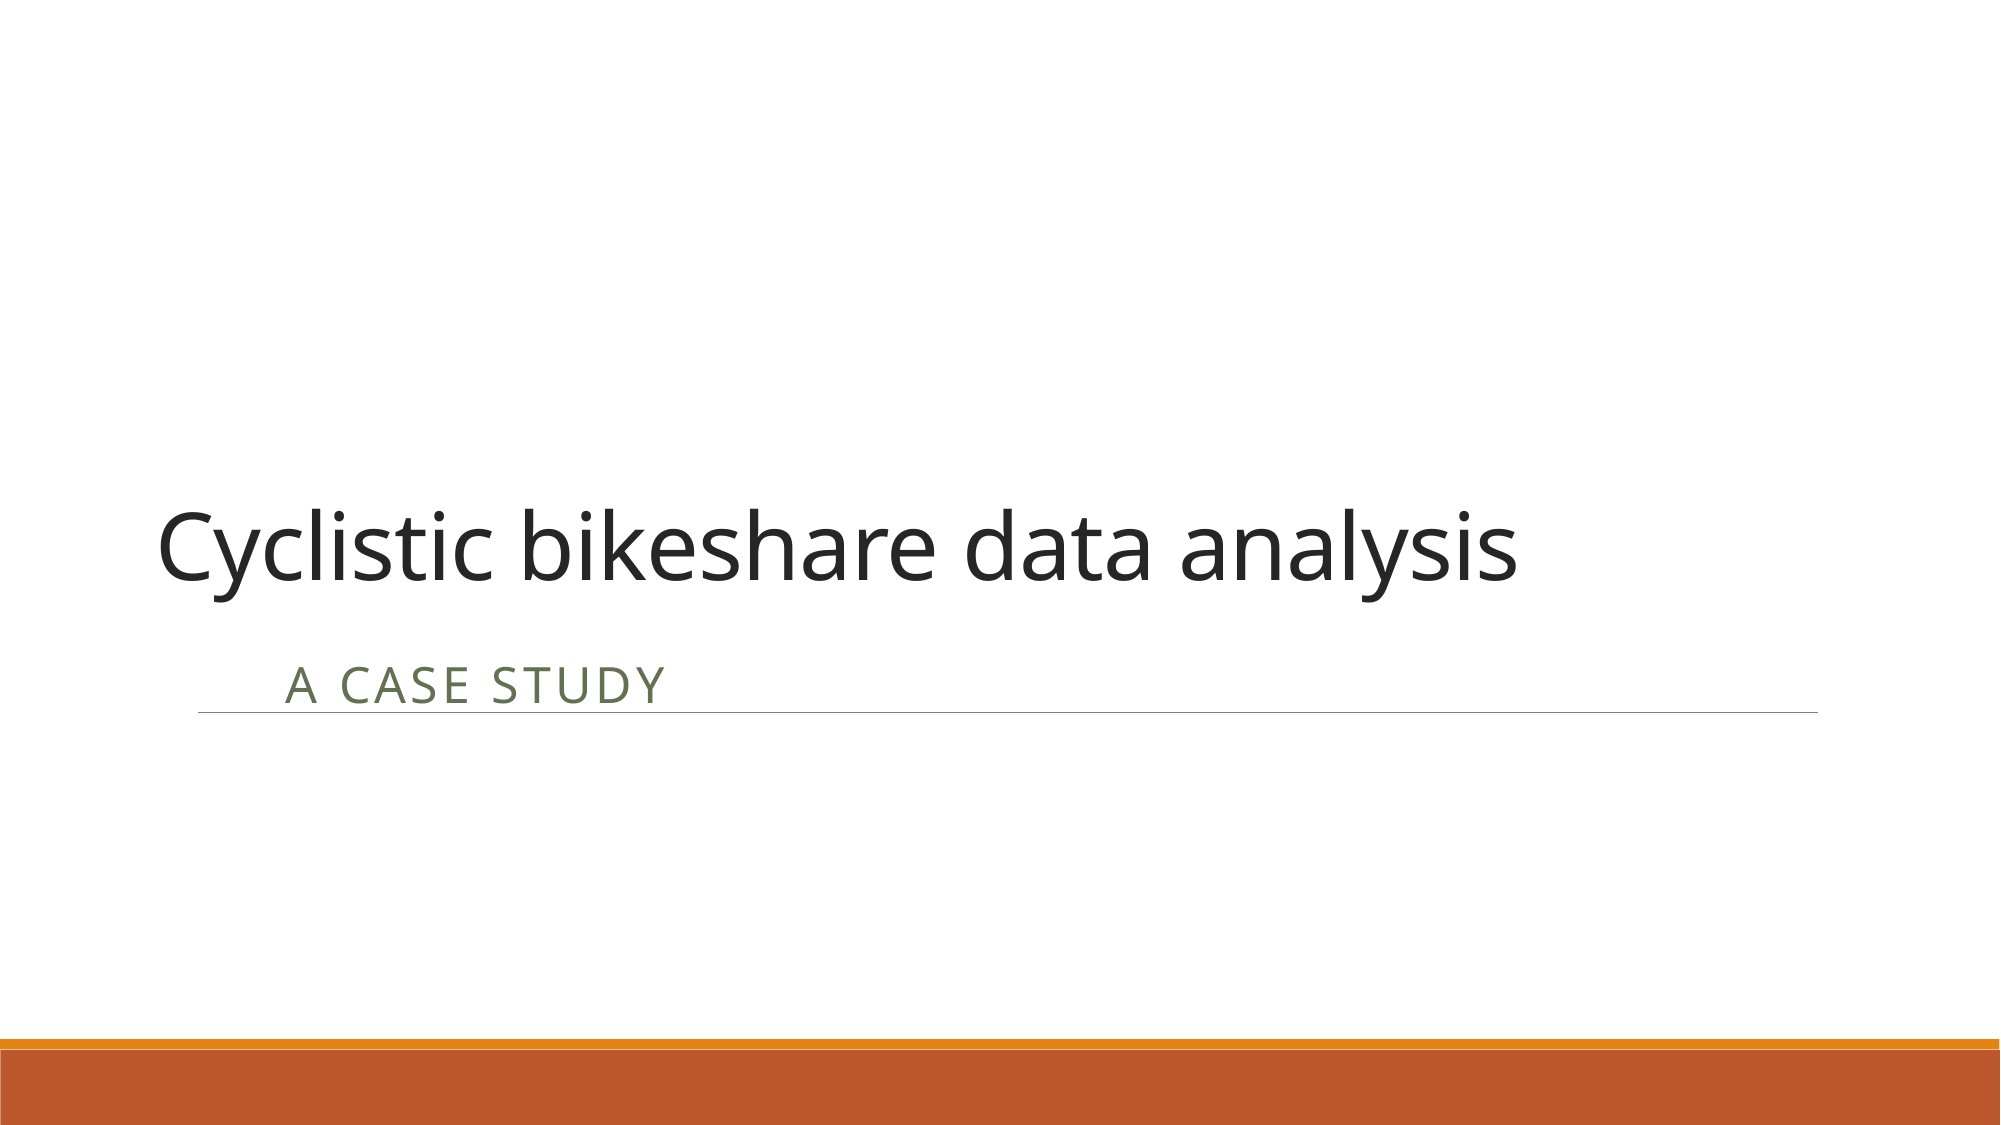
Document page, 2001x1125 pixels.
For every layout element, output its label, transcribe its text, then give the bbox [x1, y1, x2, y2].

subtitle A case study [270, 652, 1545, 833]
title Cyclistic bikeshare data analysis [140, 337, 1545, 608]
